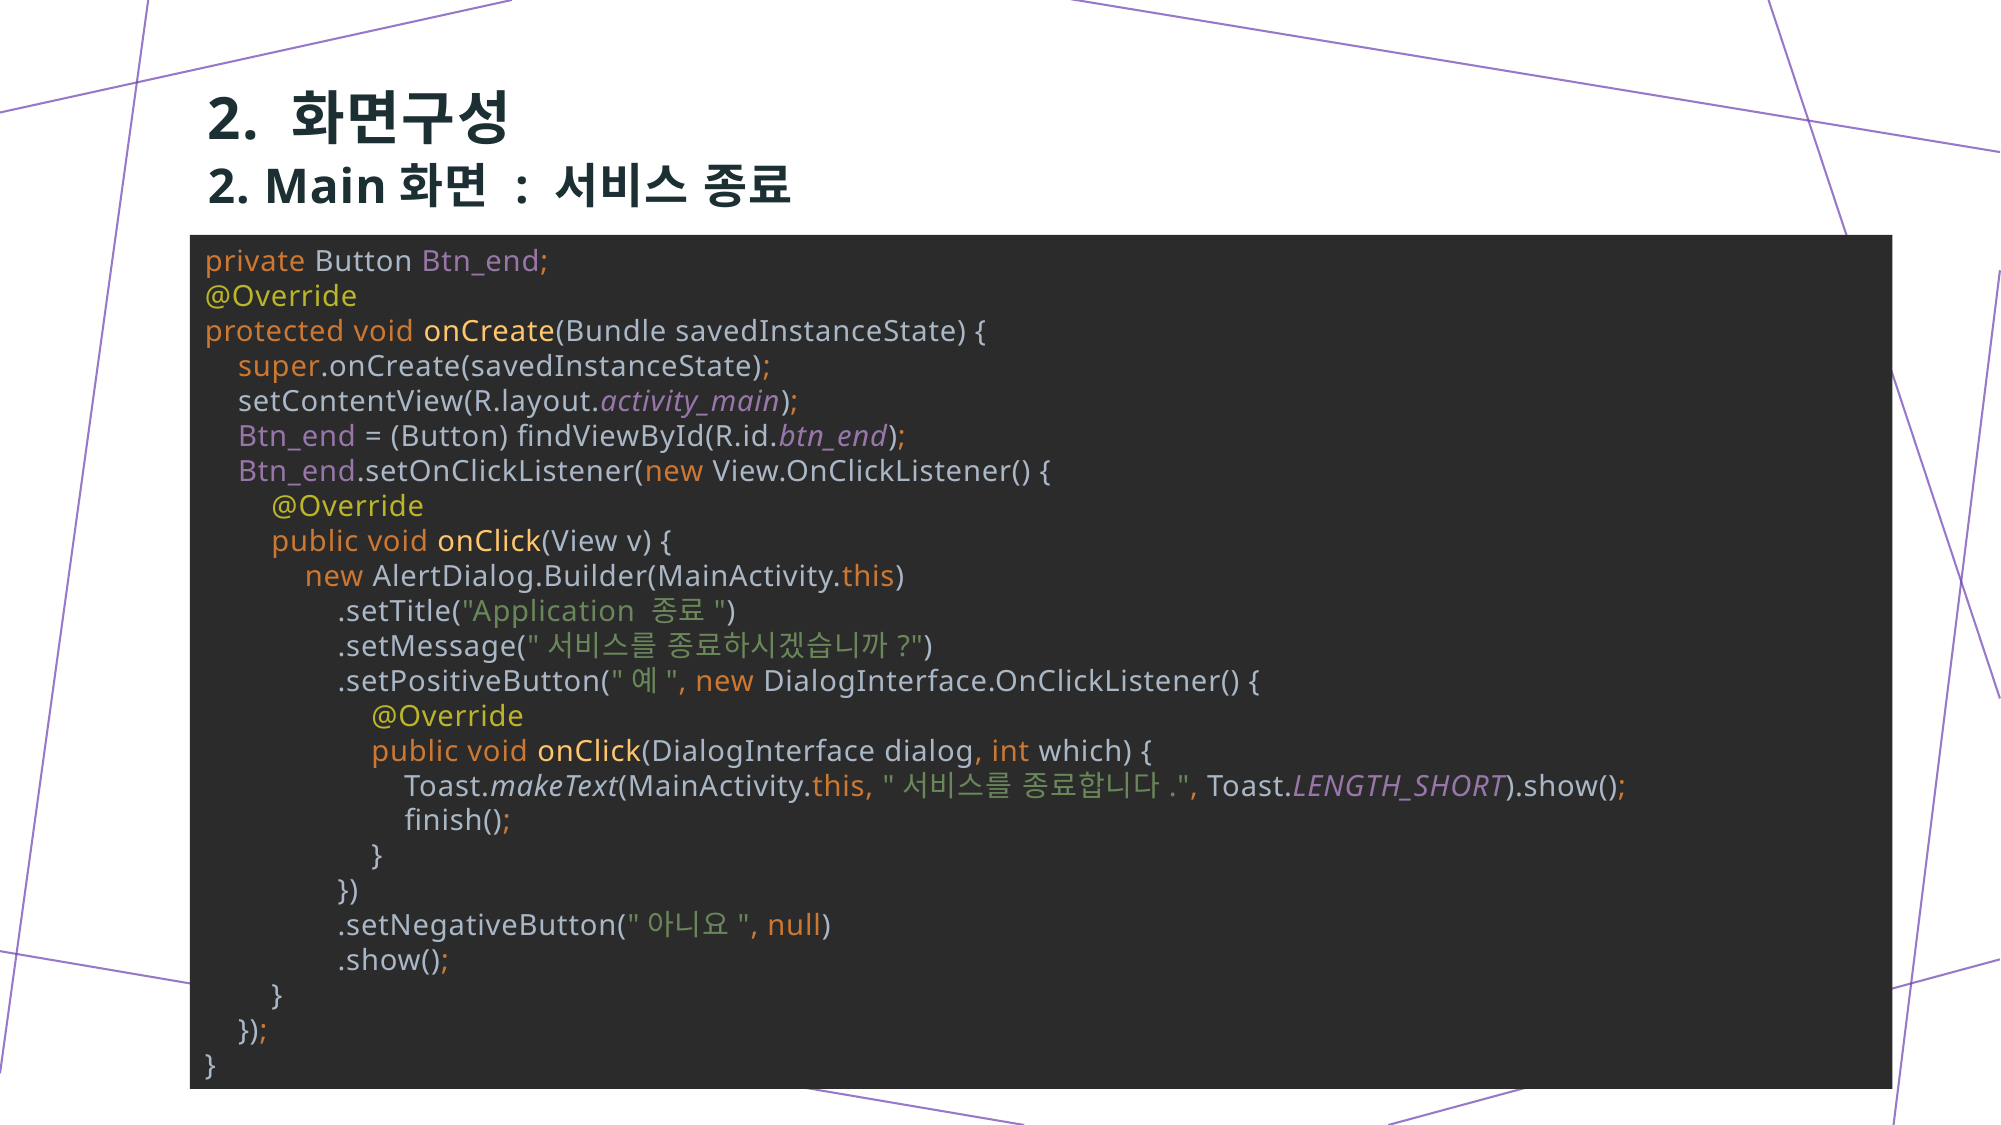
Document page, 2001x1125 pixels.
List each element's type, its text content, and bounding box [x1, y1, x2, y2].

text_box 2. Main화면 : 서비스 종료 [189, 138, 1824, 222]
list private Button Btn_end; @Override protected void onCreate(Bundle savedInstanceState) { super.onCreate(savedInstanceState); setContentView(R.layout.activity_main); Btn_end = (Button) findViewById(R.id.btn_end); Btn_end.setOnClickListener(new View.OnClickListener() { @Override public void onClick(View v) { new AlertDialog.Builder(MainActivity.this) .setTitle("Application 종료") .setMessage("서비스를 종료하시겠습니까?") .setPositiveButton("예", new DialogInterface.OnClickListener() { @Override public void onClick(DialogInterface dialog, int which) { Toast.makeText(MainActivity.this, "서비스를 종료합니다.", Toast.LENGTH_SHORT).show(); finish(); } }) .setNegativeButton("아니요", null) .show(); } }); } [189, 234, 1893, 1089]
title 2. 화면구성 [189, 19, 636, 138]
